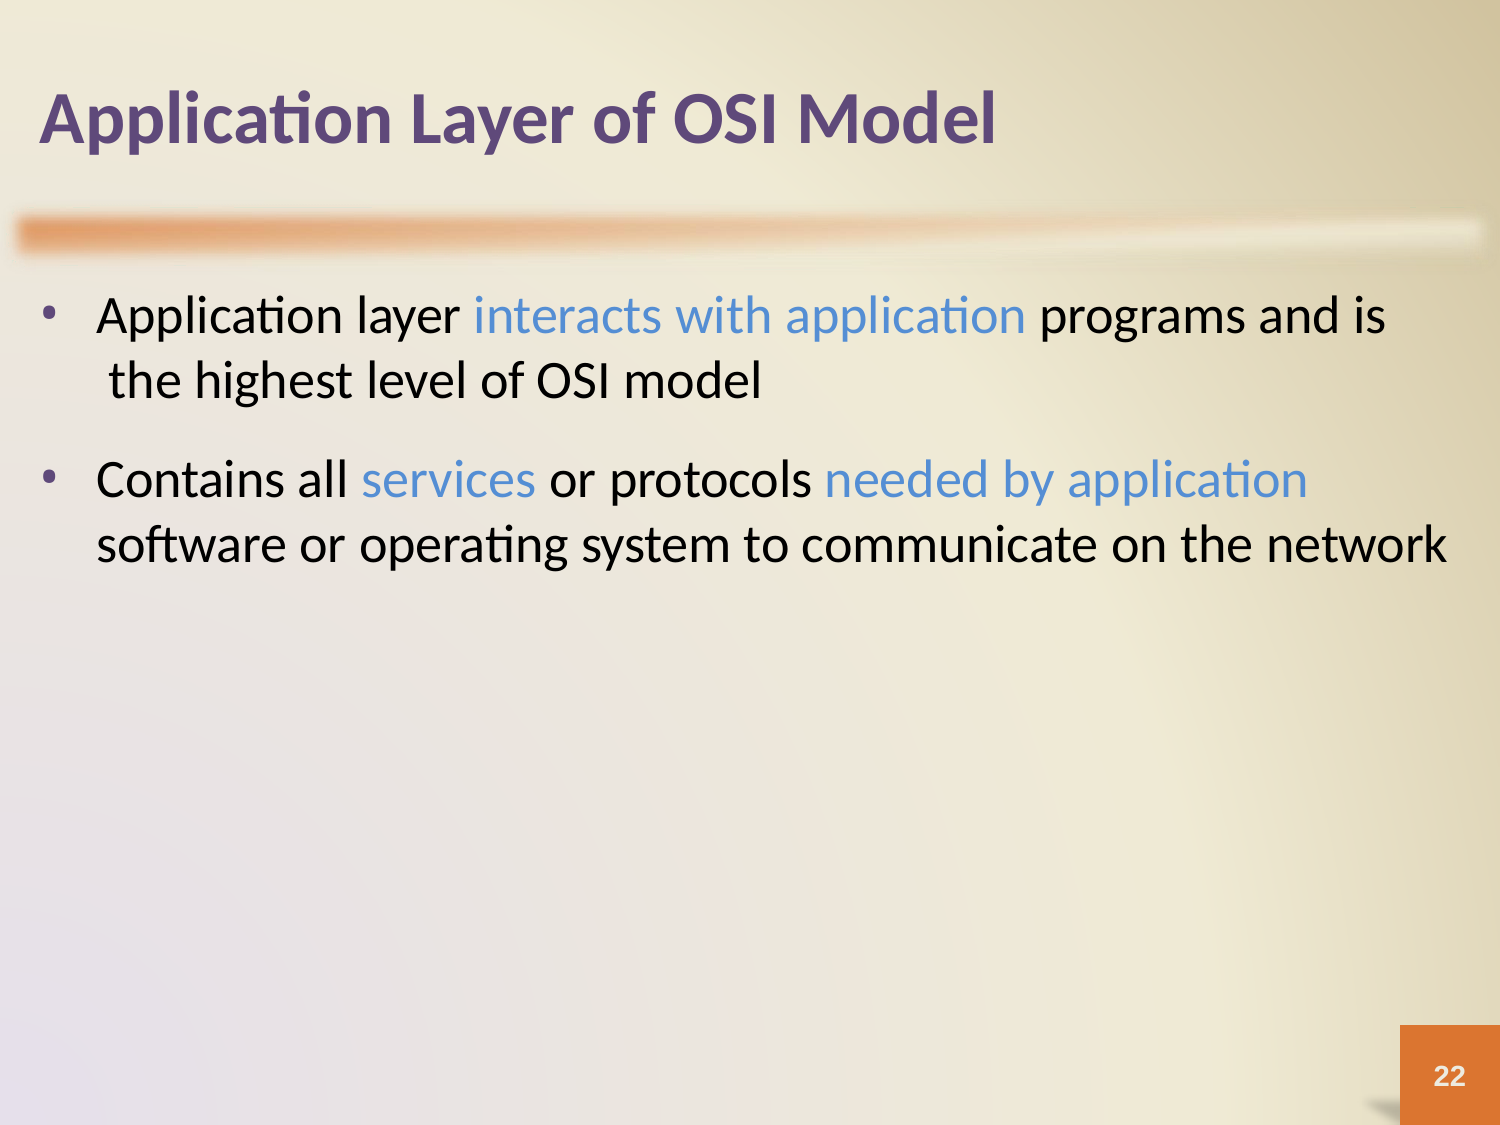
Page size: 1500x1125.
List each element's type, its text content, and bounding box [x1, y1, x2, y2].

picture [0, 0, 1500, 1125]
title Application Layer of OSI Model [37, 66, 1005, 257]
text_box 22 [1427, 1057, 1473, 1092]
text_box Application layer interacts with application programs and is the highest level of OSI model Contains all services or protocols needed by application software or operating system to communicate on the network [37, 276, 1462, 573]
